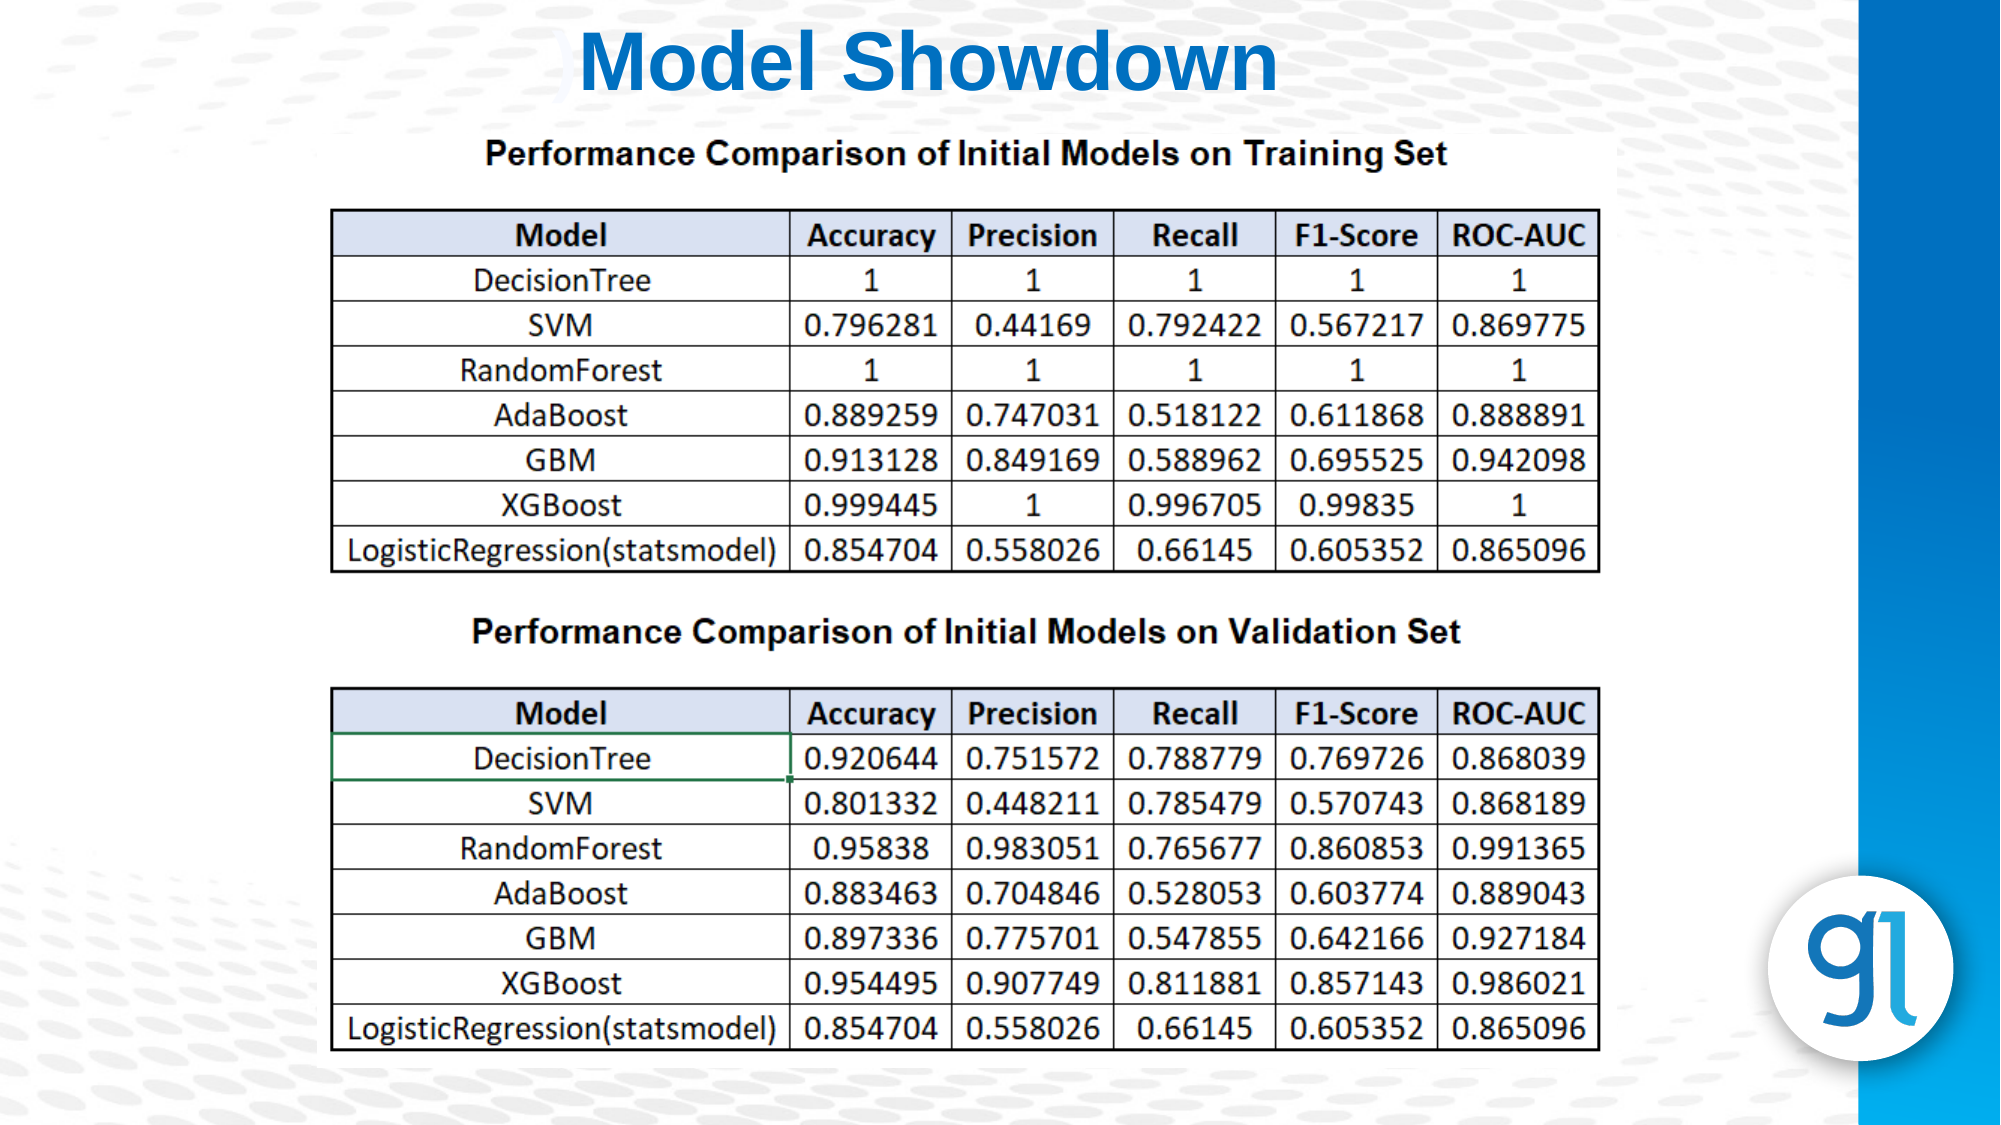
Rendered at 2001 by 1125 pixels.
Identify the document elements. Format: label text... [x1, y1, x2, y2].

picture [0, 0, 2000, 1125]
text_box )Model Showdown [0, 0, 1854, 115]
picture [1798, 905, 1924, 1031]
